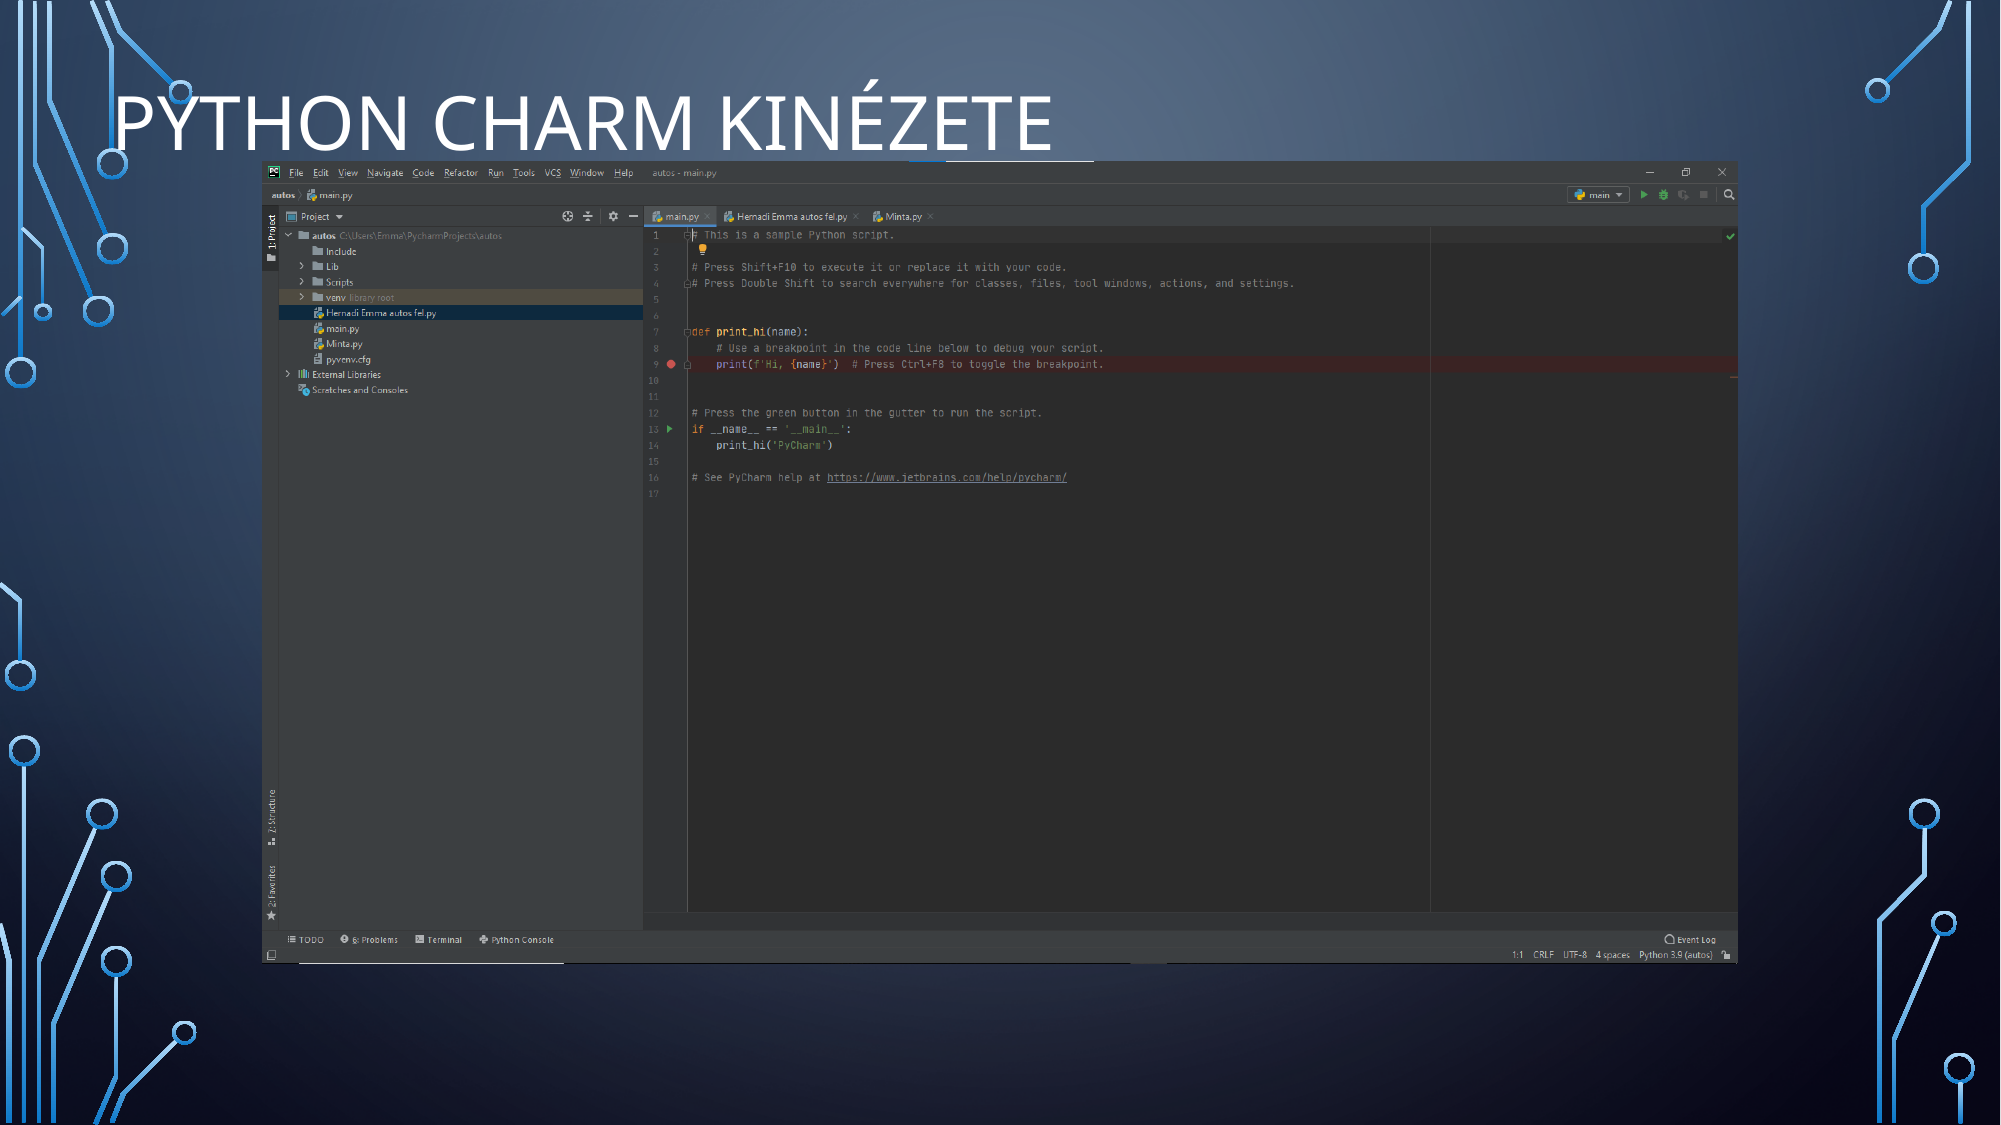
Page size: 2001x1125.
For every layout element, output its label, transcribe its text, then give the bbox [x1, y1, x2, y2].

picture [262, 161, 1738, 964]
title Python charm kinézete [96, 17, 1822, 235]
